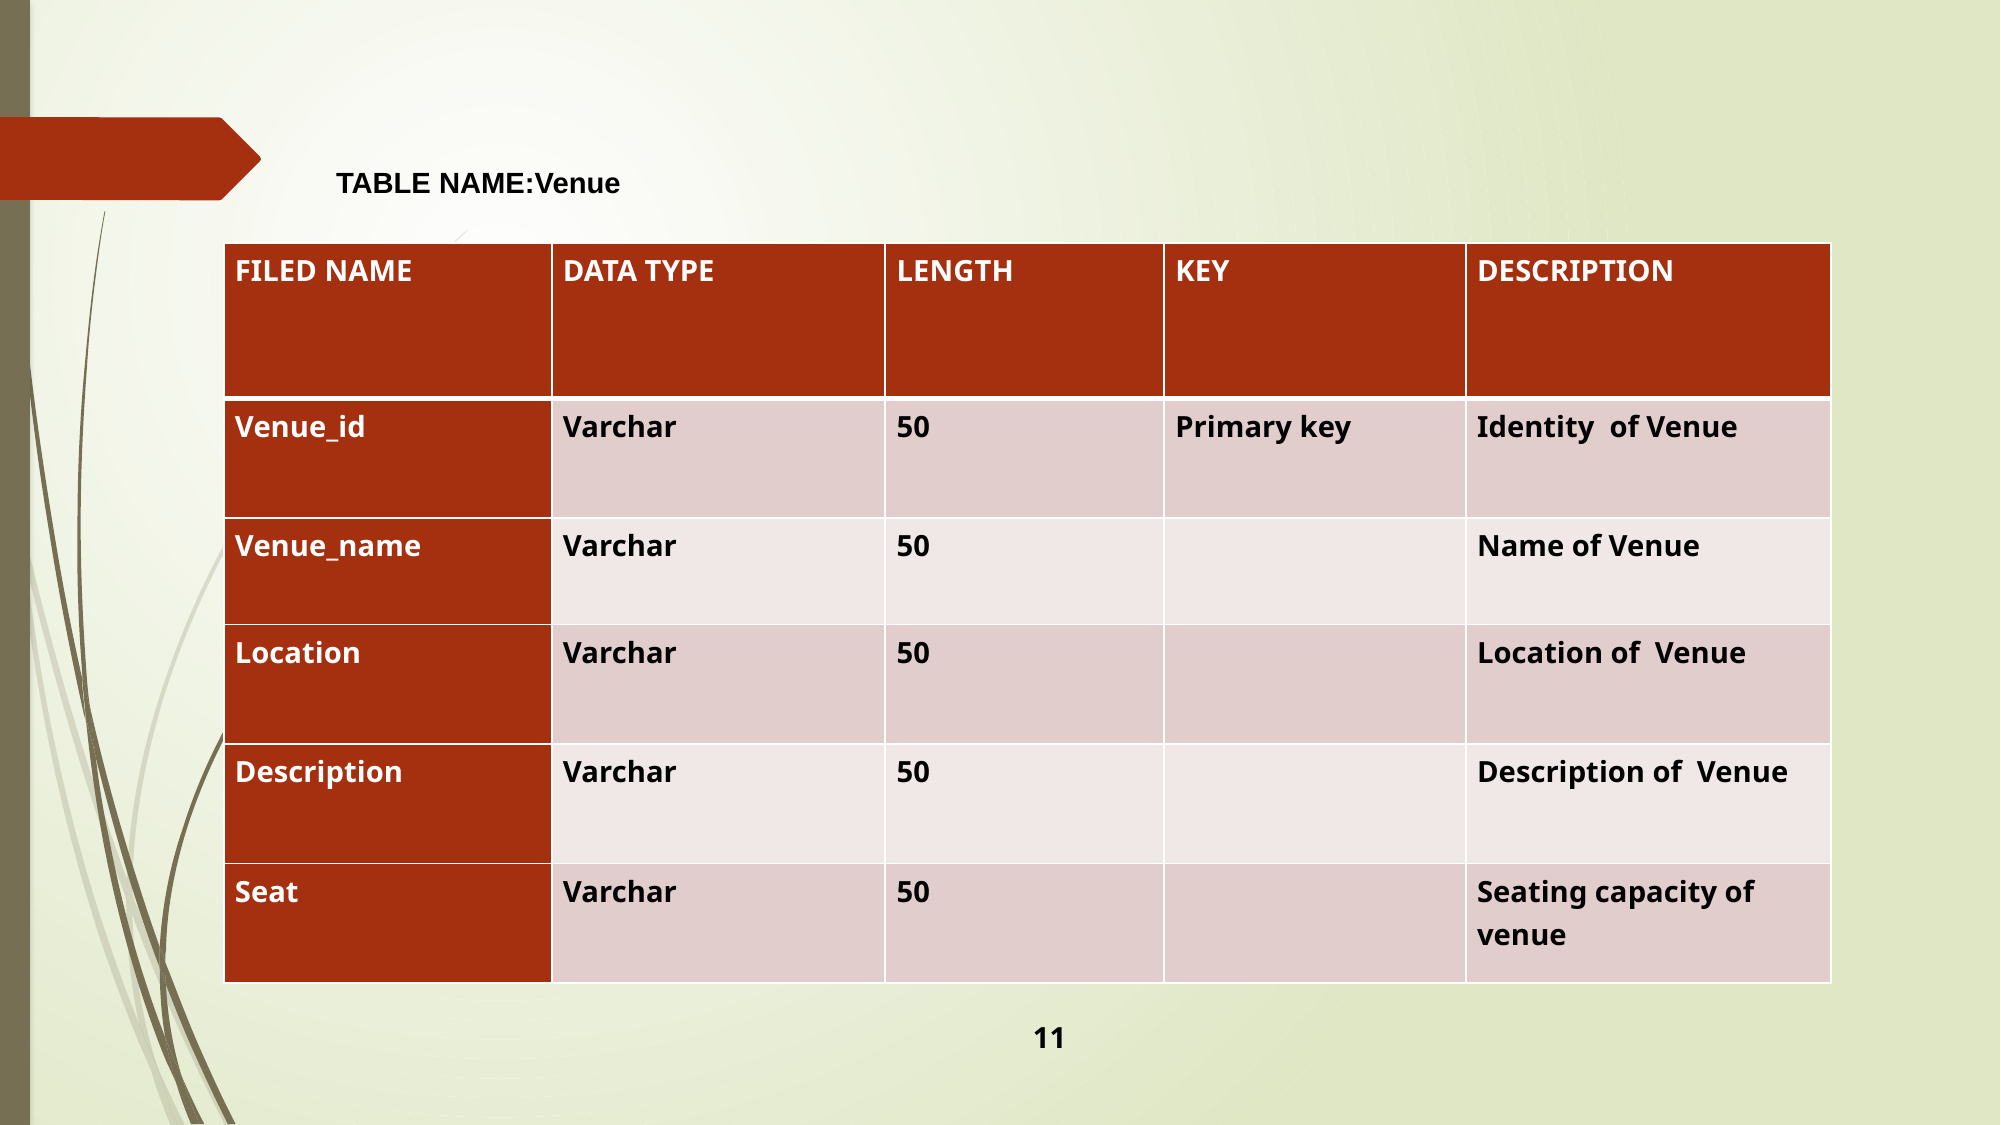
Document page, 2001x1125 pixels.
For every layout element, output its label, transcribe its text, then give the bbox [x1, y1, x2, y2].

table_cell Location [225, 625, 551, 743]
table_cell Varchar [553, 625, 884, 743]
table_cell Varchar [553, 401, 884, 517]
table_cell [1165, 625, 1465, 743]
table_header DESCRIPTION [1467, 244, 1830, 396]
table_header FILED NAME [225, 244, 551, 396]
table_cell Varchar [553, 864, 884, 982]
table_cell Varchar [553, 519, 884, 624]
table_cell Description of Venue [1467, 745, 1830, 863]
table_cell 50 [886, 519, 1163, 624]
table_cell Venue_name [225, 519, 551, 624]
table_cell 50 [886, 745, 1163, 863]
table_cell Location of Venue [1467, 625, 1830, 743]
table_cell Venue_id [225, 401, 551, 517]
table_cell 50 [886, 401, 1163, 517]
table_cell 50 [886, 864, 1163, 982]
table_cell [1165, 519, 1465, 624]
table_cell Description [225, 745, 551, 863]
table_cell [1165, 864, 1465, 982]
table_cell Primary key [1165, 401, 1465, 517]
footer 11 [424, 1006, 1675, 1067]
table_header LENGTH [886, 244, 1163, 396]
table_cell Name of Venue [1467, 519, 1830, 624]
table_cell Identity of Venue [1467, 401, 1830, 517]
table_cell Seating capacity of venue [1467, 864, 1830, 982]
table_cell 50 [886, 625, 1163, 743]
table_cell [1165, 745, 1465, 863]
table_cell Seat [225, 864, 551, 982]
table_cell Varchar [553, 745, 884, 863]
text_box TABLE NAME:Venue [321, 157, 772, 207]
table_header DATA TYPE [553, 244, 884, 396]
table_header KEY [1165, 244, 1465, 396]
